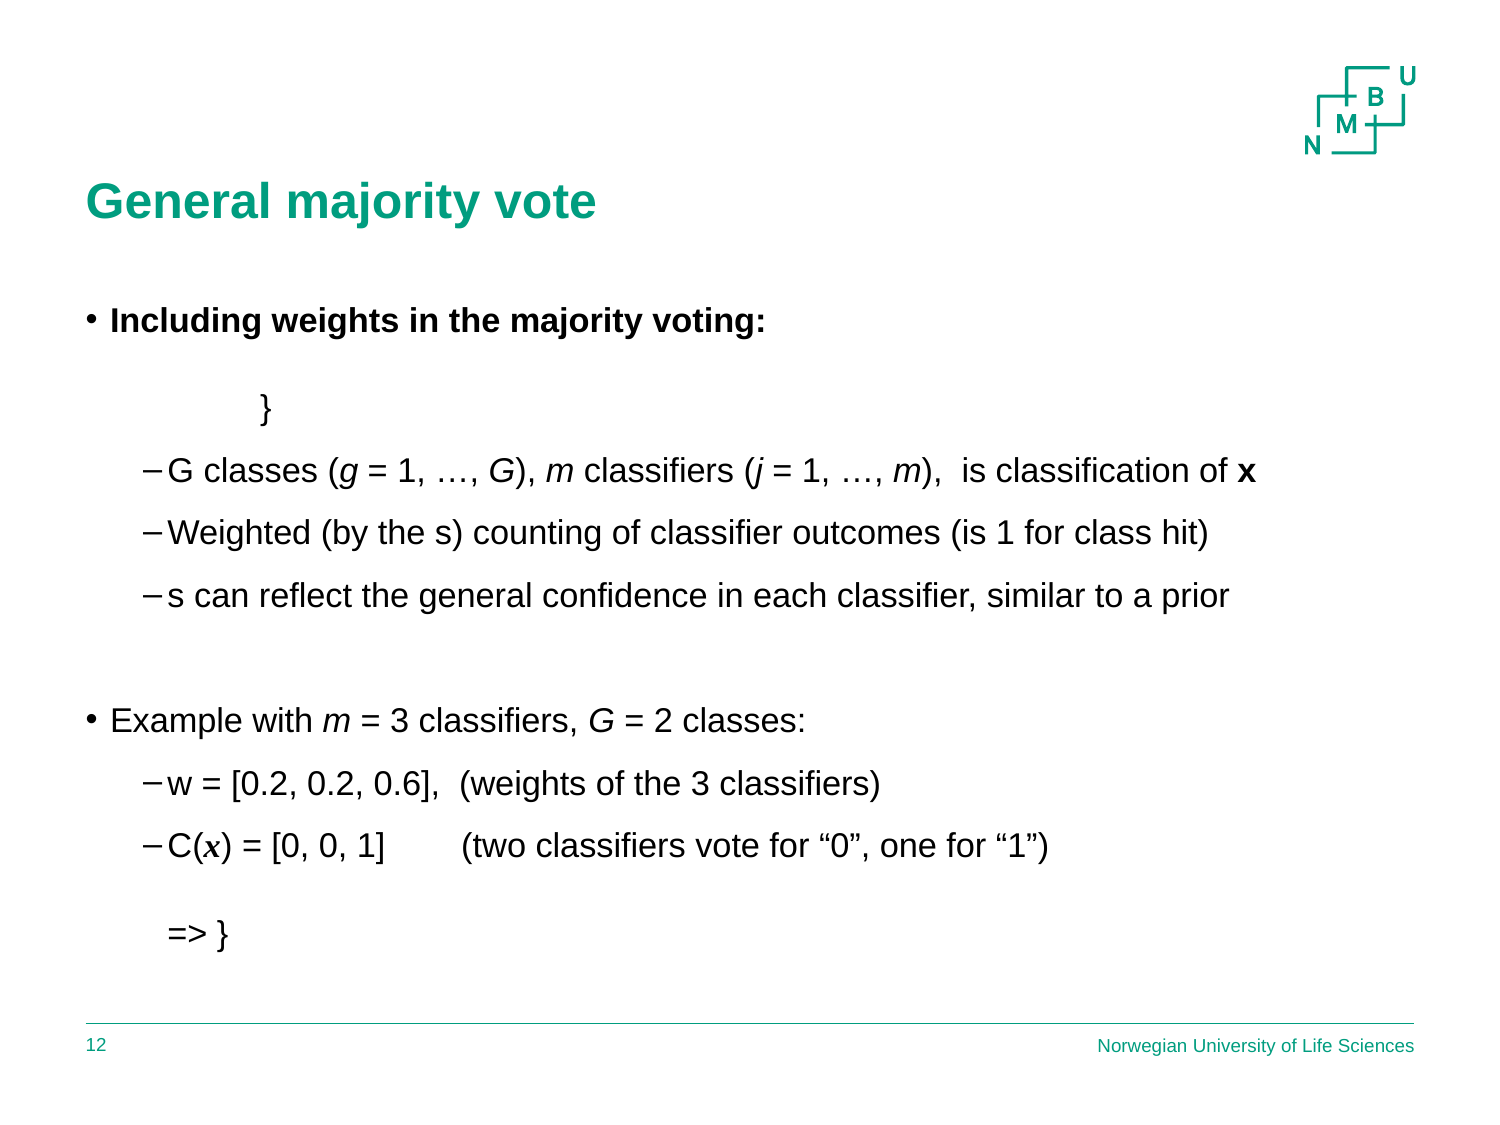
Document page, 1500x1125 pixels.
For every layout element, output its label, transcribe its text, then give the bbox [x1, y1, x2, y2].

slide_number 11 [85, 1027, 424, 1061]
title General majority vote [85, 155, 1266, 243]
footer Norwegian University of Life Sciences [908, 1027, 1415, 1062]
